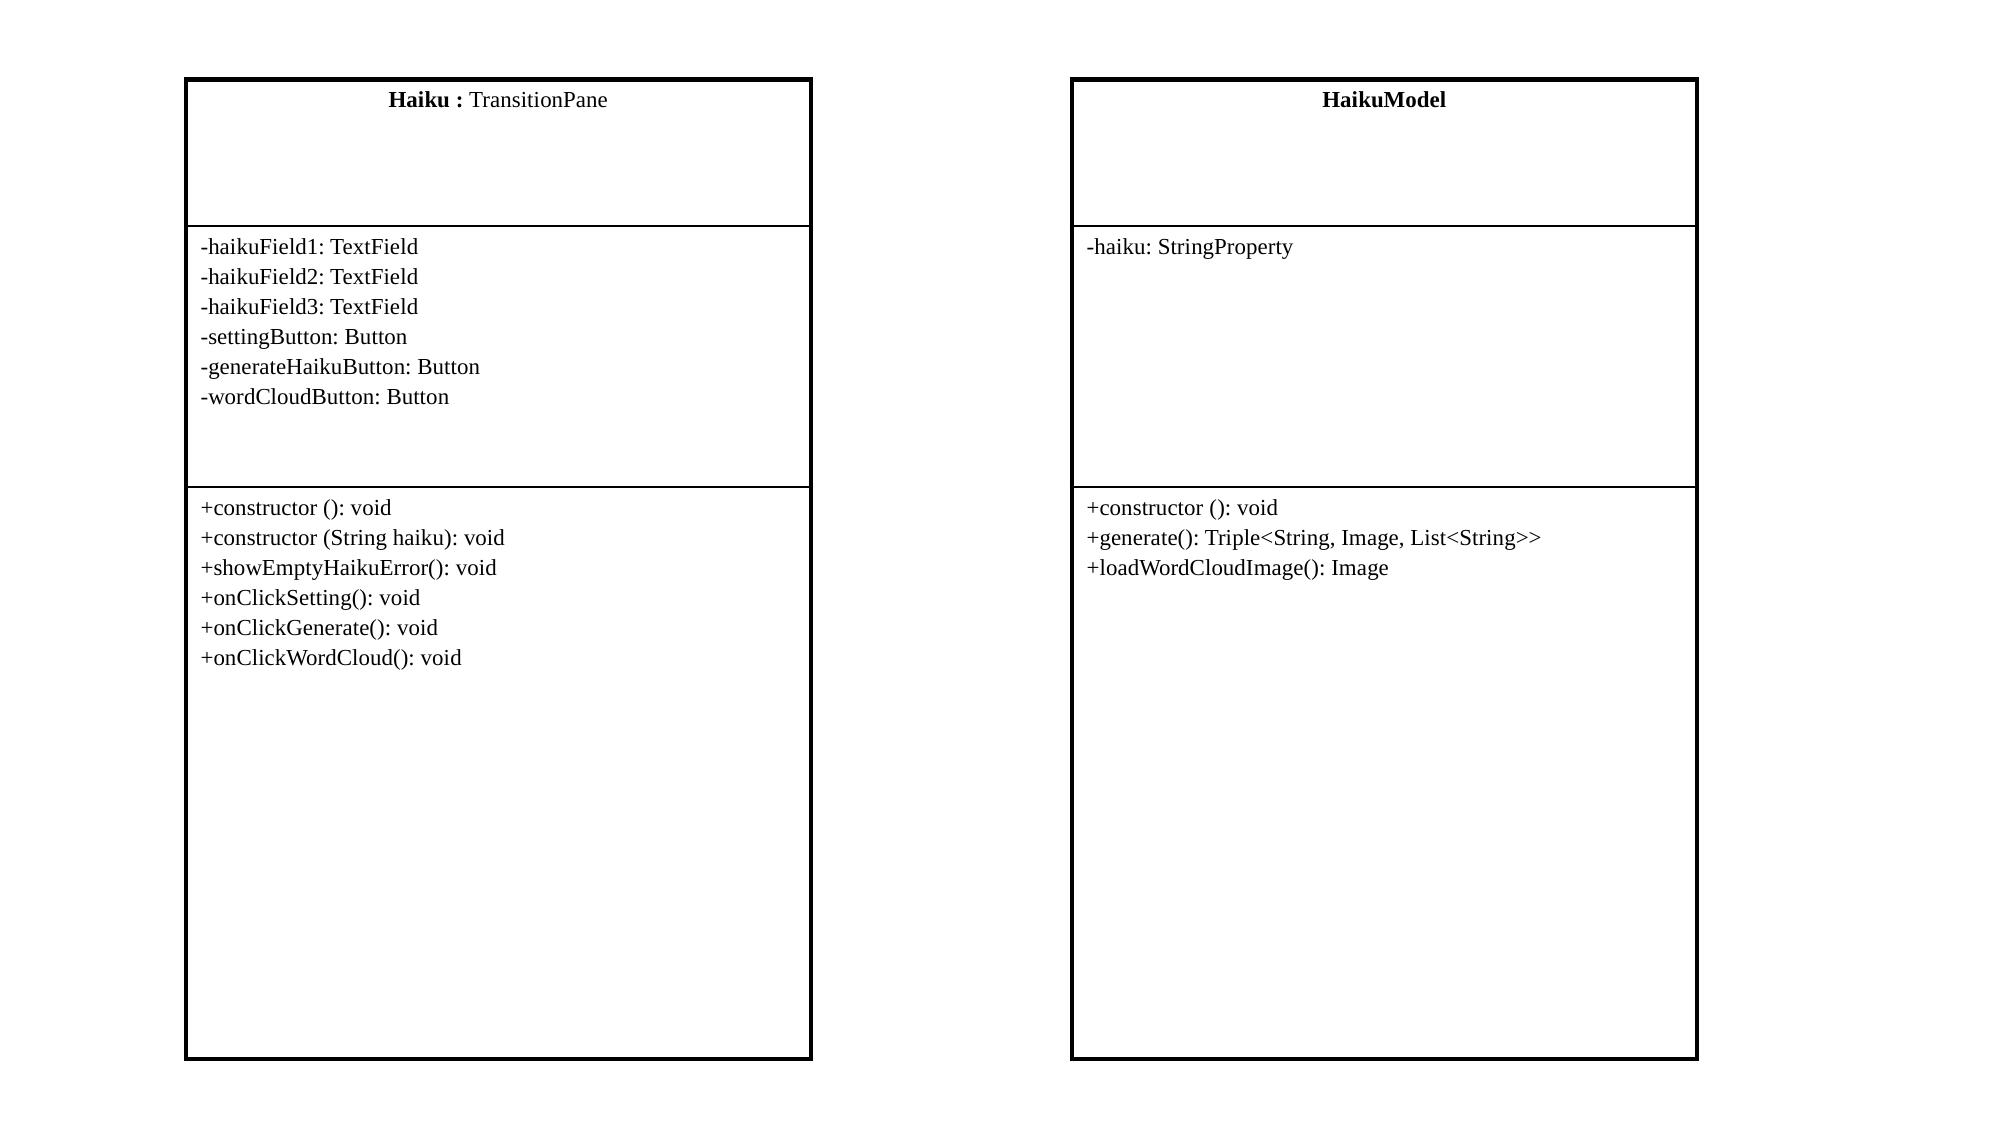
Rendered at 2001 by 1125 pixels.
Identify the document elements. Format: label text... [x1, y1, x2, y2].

table_cell -haiku: StringProperty [1074, 227, 1695, 486]
table_header HaikuModel [1074, 82, 1695, 225]
table_cell +constructor (): void +generate(): Triple<String, Image, List<String>> +loadWordCloudImage(): Image [1074, 488, 1695, 1057]
table_cell -haikuField1: TextField -haikuField2: TextField -haikuField3: TextField -settingButton: Button -generateHaikuButton: Button -wordCloudButton: Button [188, 227, 809, 486]
table_cell +constructor (): void +constructor (String haiku): void +showEmptyHaikuError(): void +onClickSetting(): void +onClickGenerate(): void +onClickWordCloud(): void [188, 488, 809, 1057]
table_header Haiku : TransitionPane [188, 82, 809, 225]
